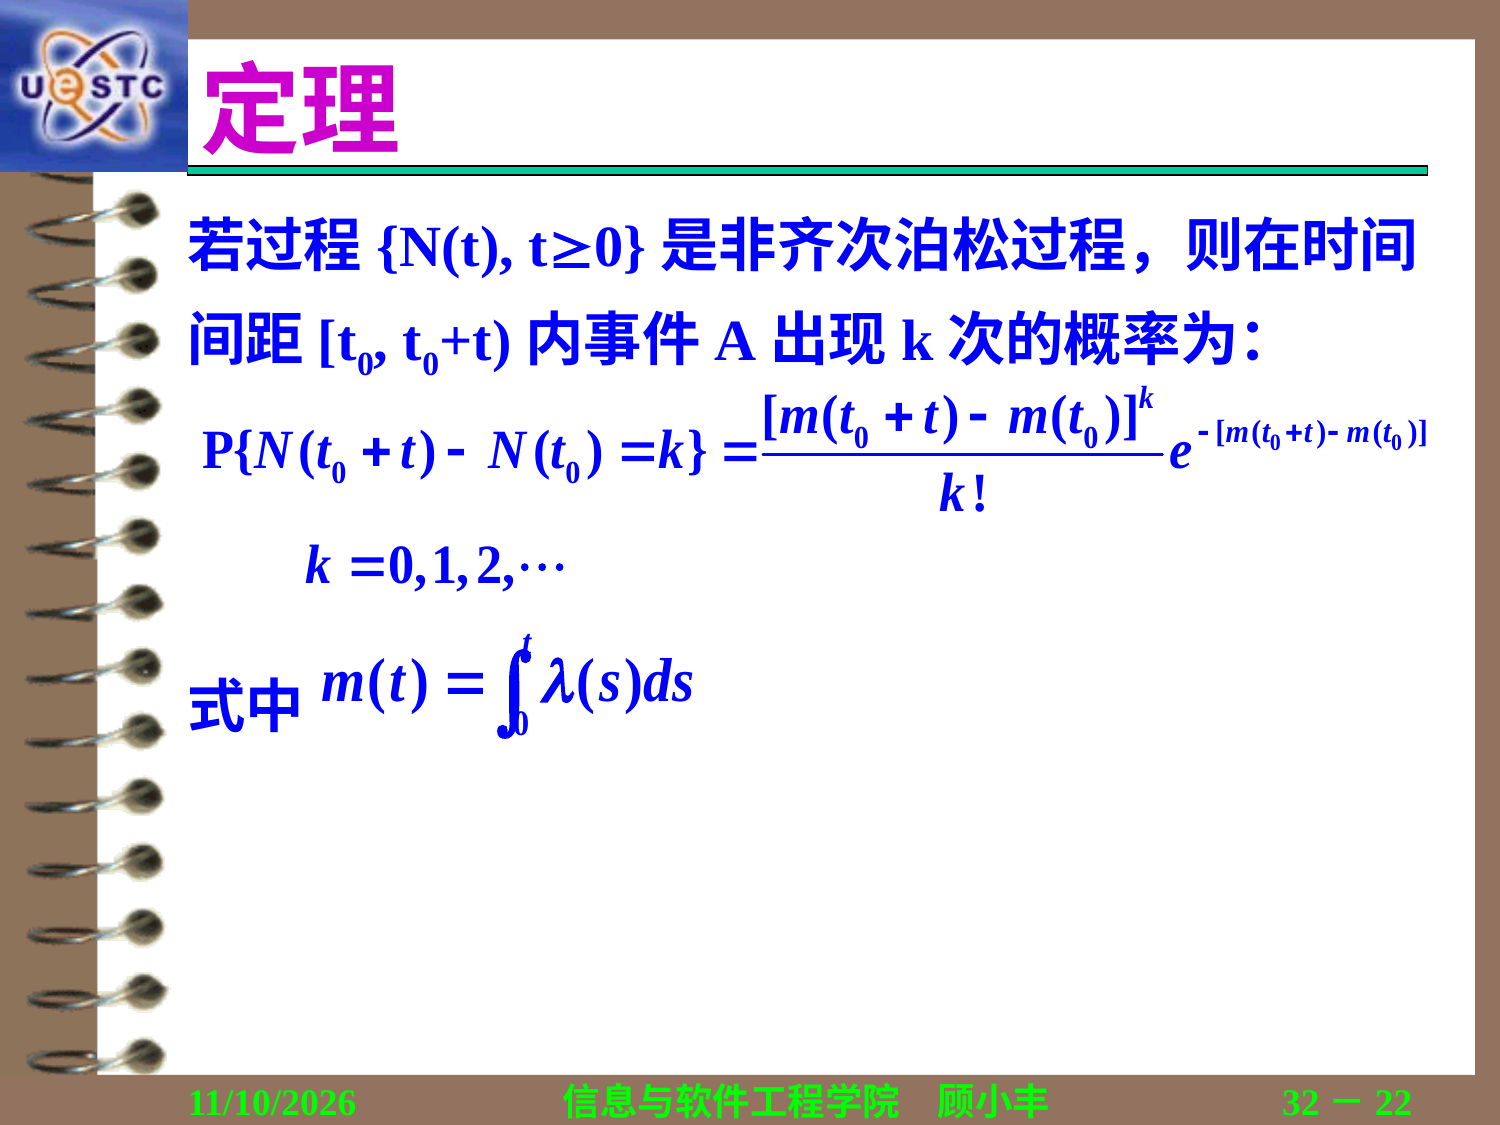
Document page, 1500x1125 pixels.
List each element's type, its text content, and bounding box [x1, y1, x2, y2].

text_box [194, 373, 1436, 603]
footer 信息与软件工程学院 顾小丰 [462, 1077, 1151, 1123]
title 定理 [200, 46, 1425, 167]
list 若过程{N(t), t0}是非齐次泊松过程，则在时间间距[t0, t0+t)内事件A出现k次的概率为： 式中 [187, 187, 1450, 732]
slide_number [187, 1077, 462, 1123]
picture [0, 0, 194, 1075]
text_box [313, 613, 704, 746]
slide_number 32－22 [1162, 1077, 1413, 1123]
